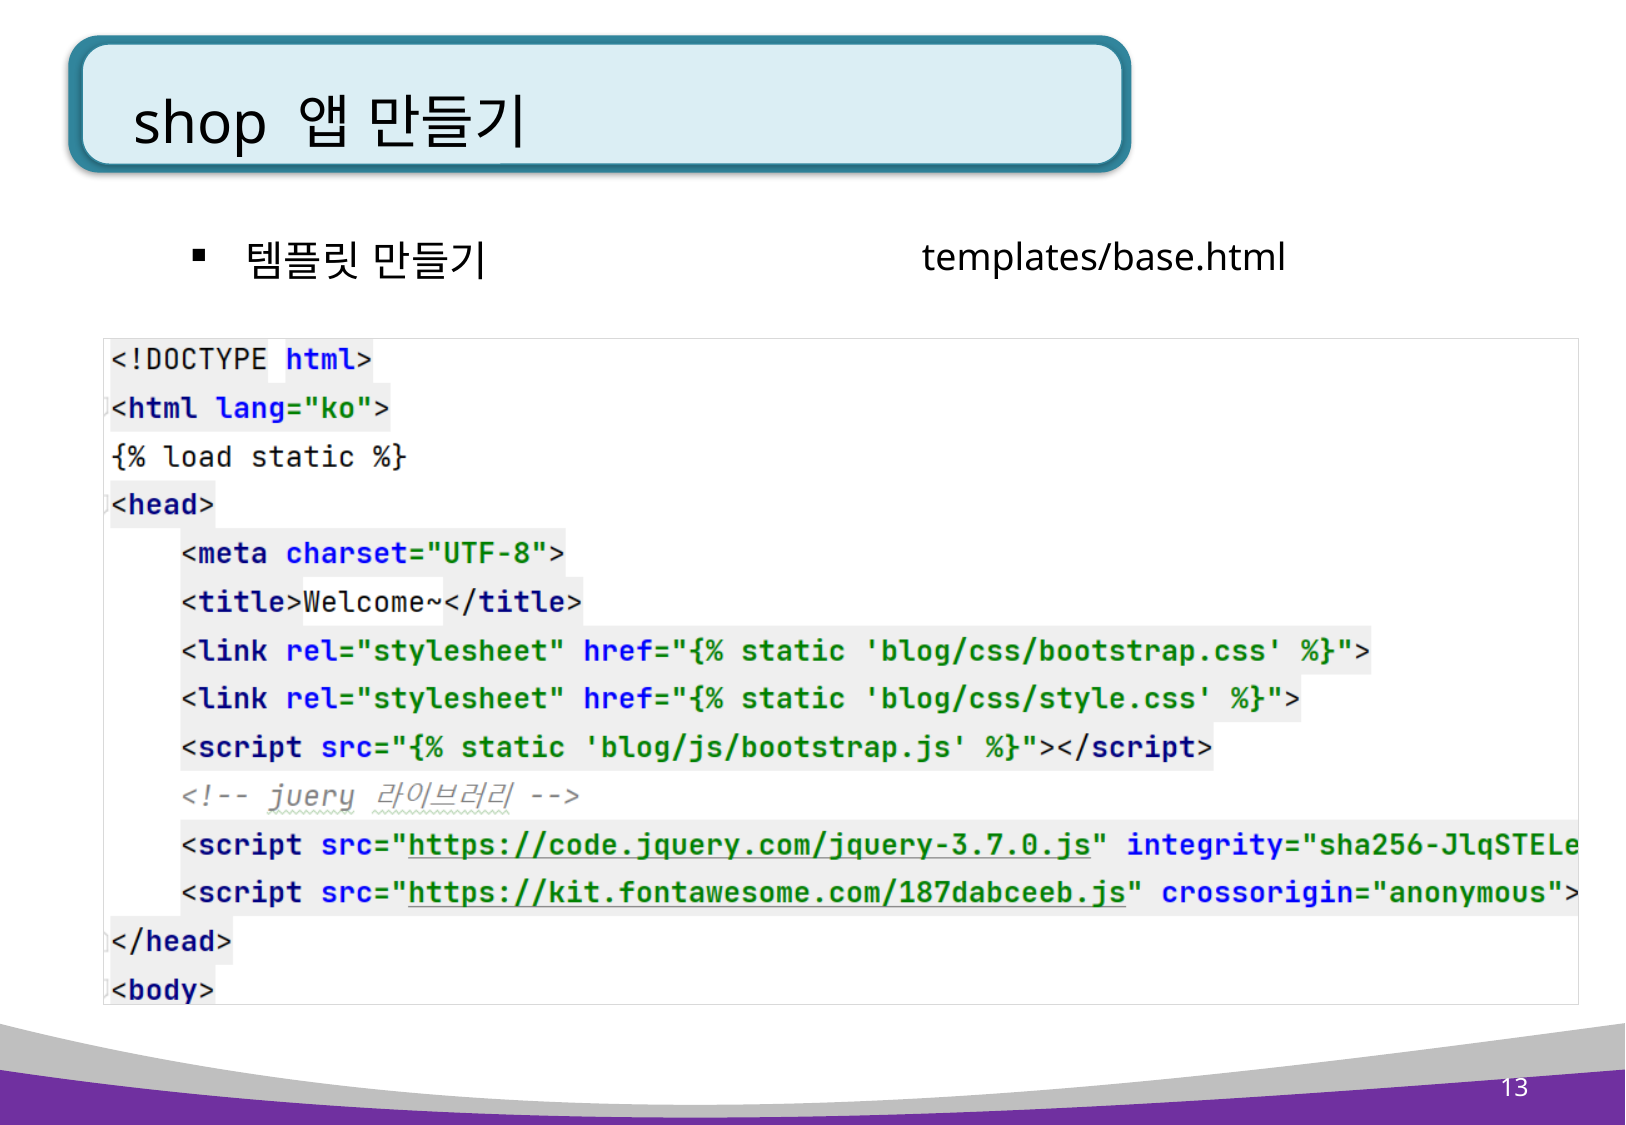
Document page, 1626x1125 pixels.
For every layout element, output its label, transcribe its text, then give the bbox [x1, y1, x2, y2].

picture [102, 337, 1579, 1005]
text_box 템플릿 만들기 [172, 201, 1204, 294]
text_box templates/base.html [907, 225, 1333, 286]
title shop 앱 만들기 [103, 32, 1121, 173]
slide_number 13 [1452, 1058, 1544, 1119]
